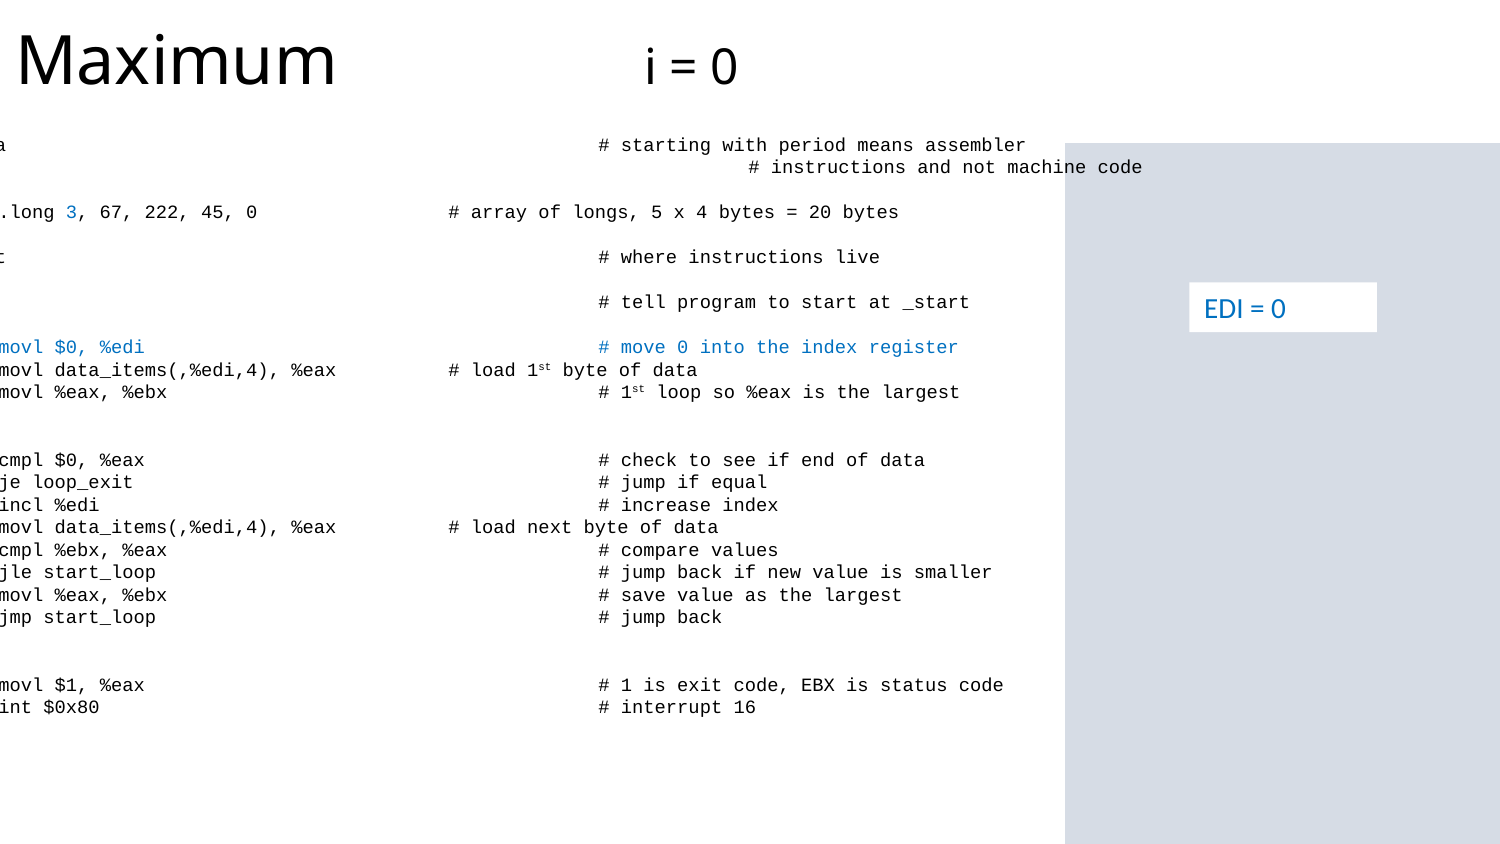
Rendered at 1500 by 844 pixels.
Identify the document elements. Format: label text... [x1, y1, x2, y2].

text_box .section .data # starting with period means assembler # instructions and not machine code data_items: .long 3, 67, 222, 45, 0 # array of longs, 5 x 4 bytes = 20 bytes .section .text # where instructions live .globl _start # tell program to start at _start _start: movl $0, %edi # move 0 into the index register movl data_items(,%edi,4), %eax # load 1st byte of data movl %eax, %ebx # 1st loop so %eax is the largest start_loop: cmpl $0, %eax # check to see if end of data je loop_exit # jump if equal incl %edi # increase index movl data_items(,%edi,4), %eax # load next byte of data cmpl %ebx, %eax # compare values jle start_loop # jump back if new value is smaller movl %eax, %ebx # save value as the largest jmp start_loop # jump back loop_exit: movl $1, %eax # 1 is exit code, EBX is status code int $0x80 # interrupt 16 [0, 124, 1157, 725]
text_box EDI = 0 [1189, 282, 1377, 333]
text_box [1065, 145, 1500, 844]
title Maximum i = 0 [0, 0, 1500, 145]
